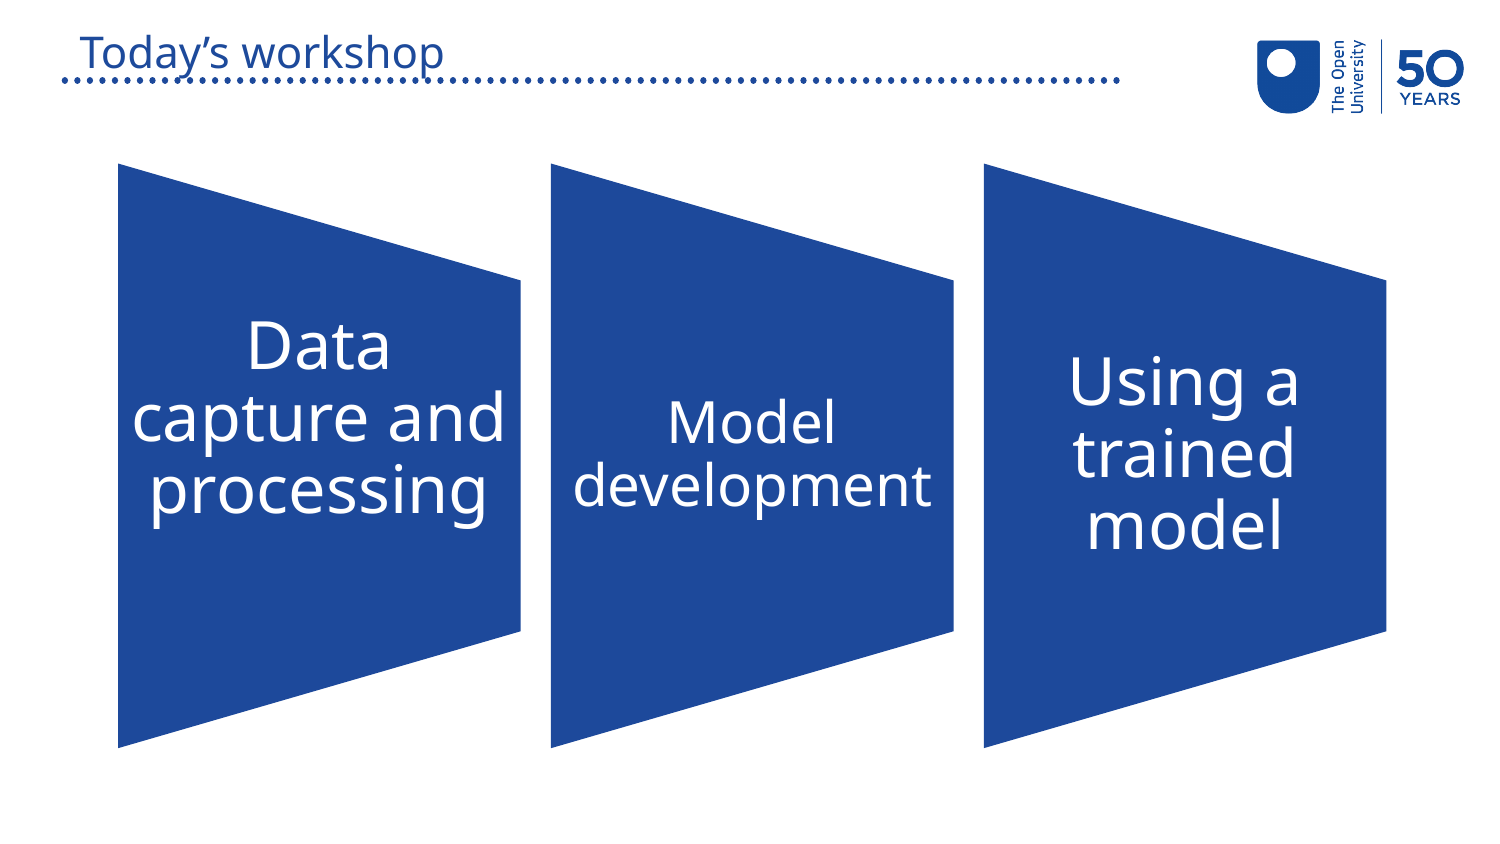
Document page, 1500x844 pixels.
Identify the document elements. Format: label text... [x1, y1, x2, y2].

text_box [117, 163, 1387, 749]
title Today’s workshop [64, 23, 1282, 87]
picture [1257, 39, 1464, 114]
